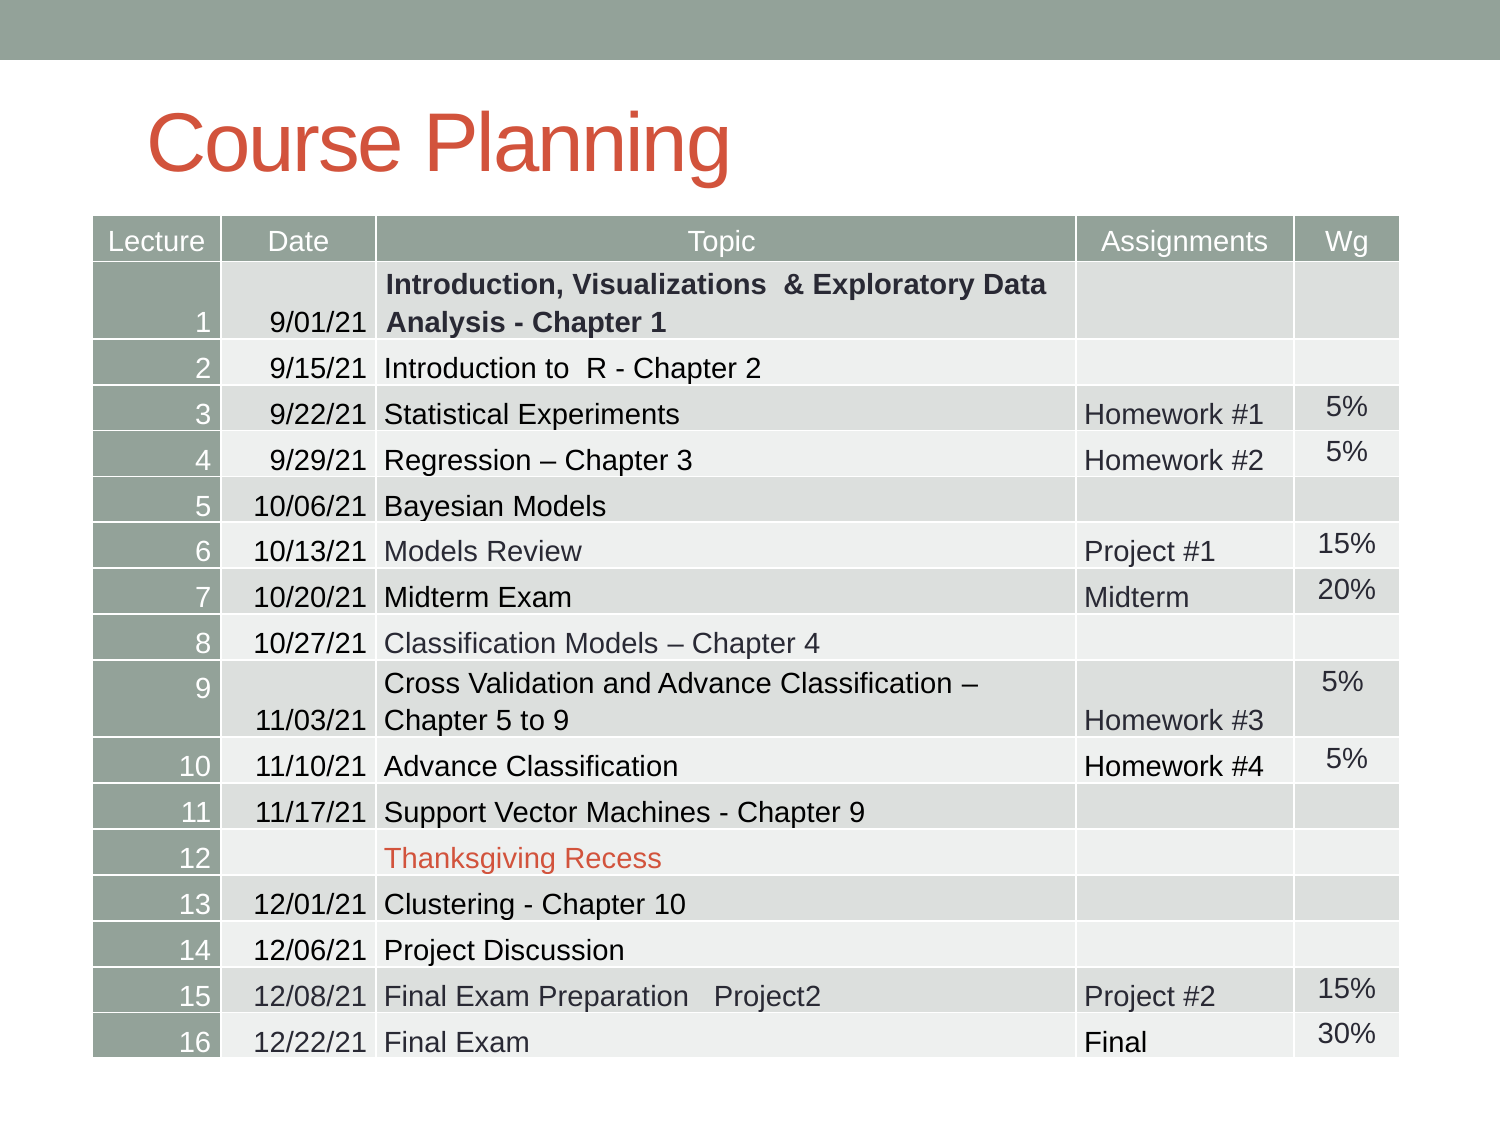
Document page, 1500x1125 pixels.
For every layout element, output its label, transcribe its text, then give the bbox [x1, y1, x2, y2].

table_header Wg [1295, 216, 1399, 261]
table_cell 15 [93, 968, 220, 1012]
table_cell 4 [93, 431, 220, 476]
table_cell 11 [93, 784, 220, 828]
table_cell Midterm Exam [377, 569, 1075, 613]
table_cell 9/22/21 [222, 386, 375, 430]
table_cell Support Vector Machines - Chapter 9 [377, 784, 1075, 828]
table_cell 11/10/21 [222, 738, 375, 782]
table_cell Homework #2 [1077, 431, 1293, 476]
table_cell Bayesian Models [377, 477, 1075, 521]
table_cell [1295, 830, 1399, 874]
table_cell Final [1077, 1013, 1293, 1057]
table_cell 20% [1295, 569, 1399, 613]
table_cell 10/20/21 [222, 569, 375, 613]
table_cell 2 [93, 340, 220, 384]
table_cell [1077, 922, 1293, 966]
table_cell 5% [1295, 431, 1399, 476]
table_cell Cross Validation and Advance Classification – Chapter 5 to 9 [377, 661, 1075, 736]
table_cell [222, 830, 375, 874]
table_cell 10 [93, 738, 220, 782]
table_cell 12/08/21 [222, 968, 375, 1012]
table_cell Statistical Experiments [377, 386, 1075, 430]
table_cell 9 [93, 661, 220, 736]
table_cell 12 [93, 830, 220, 874]
table_cell 30% [1295, 1013, 1399, 1057]
table_cell [1295, 784, 1399, 828]
table_cell 7 [93, 569, 220, 613]
table_cell 8 [93, 615, 220, 659]
table_cell Advance Classification [377, 738, 1075, 782]
table_cell Final Exam Preparation Project2 [377, 968, 1075, 1012]
table_cell 12/01/21 [222, 876, 375, 920]
table_cell 10/06/21 [222, 477, 375, 521]
table_header Assignments [1077, 216, 1293, 261]
title Course Planning [131, 64, 1369, 213]
table_cell Project Discussion [377, 922, 1075, 966]
table_cell 15% [1295, 523, 1399, 567]
table_header Lecture [93, 216, 220, 261]
table_cell 9/15/21 [222, 340, 375, 384]
table_cell Homework #3 [1077, 661, 1293, 736]
table_cell 3 [93, 386, 220, 430]
table_cell [1077, 615, 1293, 659]
table_cell [1295, 262, 1399, 338]
table_cell [1077, 477, 1293, 521]
table_cell Homework #4 [1077, 738, 1293, 782]
table_cell [1295, 876, 1399, 920]
table_cell 14 [93, 922, 220, 966]
table_cell Thanksgiving Recess [377, 830, 1075, 874]
table_cell 1 [93, 262, 220, 338]
table_cell 9/29/21 [222, 431, 375, 476]
table_cell 10/27/21 [222, 615, 375, 659]
table_cell [1295, 340, 1399, 384]
table_cell 12/06/21 [222, 922, 375, 966]
table_cell [1295, 615, 1399, 659]
table_cell 5% [1295, 661, 1399, 736]
table_cell Models Review [377, 523, 1075, 567]
table_cell Project #2 [1077, 968, 1293, 1012]
table_cell 5% [1295, 738, 1399, 782]
table_cell [1077, 784, 1293, 828]
table_cell 16 [93, 1013, 220, 1057]
table_cell 12/22/21 [222, 1013, 375, 1057]
table_cell 11/17/21 [222, 784, 375, 828]
table_cell [1077, 340, 1293, 384]
table_cell 5% [1295, 386, 1399, 430]
table_cell 9/01/21 [222, 262, 375, 338]
table_cell Regression – Chapter 3 [377, 431, 1075, 476]
table_cell 10/13/21 [222, 523, 375, 567]
table_cell 15% [1295, 968, 1399, 1012]
table_cell Final Exam [377, 1013, 1075, 1057]
table_cell Clustering - Chapter 10 [377, 876, 1075, 920]
table_cell [1077, 262, 1293, 338]
table_cell 11/03/21 [222, 661, 375, 736]
table_cell [1295, 922, 1399, 966]
table_cell [1077, 830, 1293, 874]
table_cell 13 [93, 876, 220, 920]
table_cell Homework #1 [1077, 386, 1293, 430]
table_cell [1295, 477, 1399, 521]
table_cell [1077, 876, 1293, 920]
table_cell 5 [93, 477, 220, 521]
table_cell Project #1 [1077, 523, 1293, 567]
table_cell 6 [93, 523, 220, 567]
table_cell Classification Models – Chapter 4 [377, 615, 1075, 659]
table_cell Introduction to R - Chapter 2 [377, 340, 1075, 384]
table_header Topic [377, 216, 1075, 261]
table_cell Introduction, Visualizations & Exploratory Data Analysis - Chapter 1 [377, 262, 1075, 338]
table_header Date [222, 216, 375, 261]
table_cell Midterm [1077, 569, 1293, 613]
